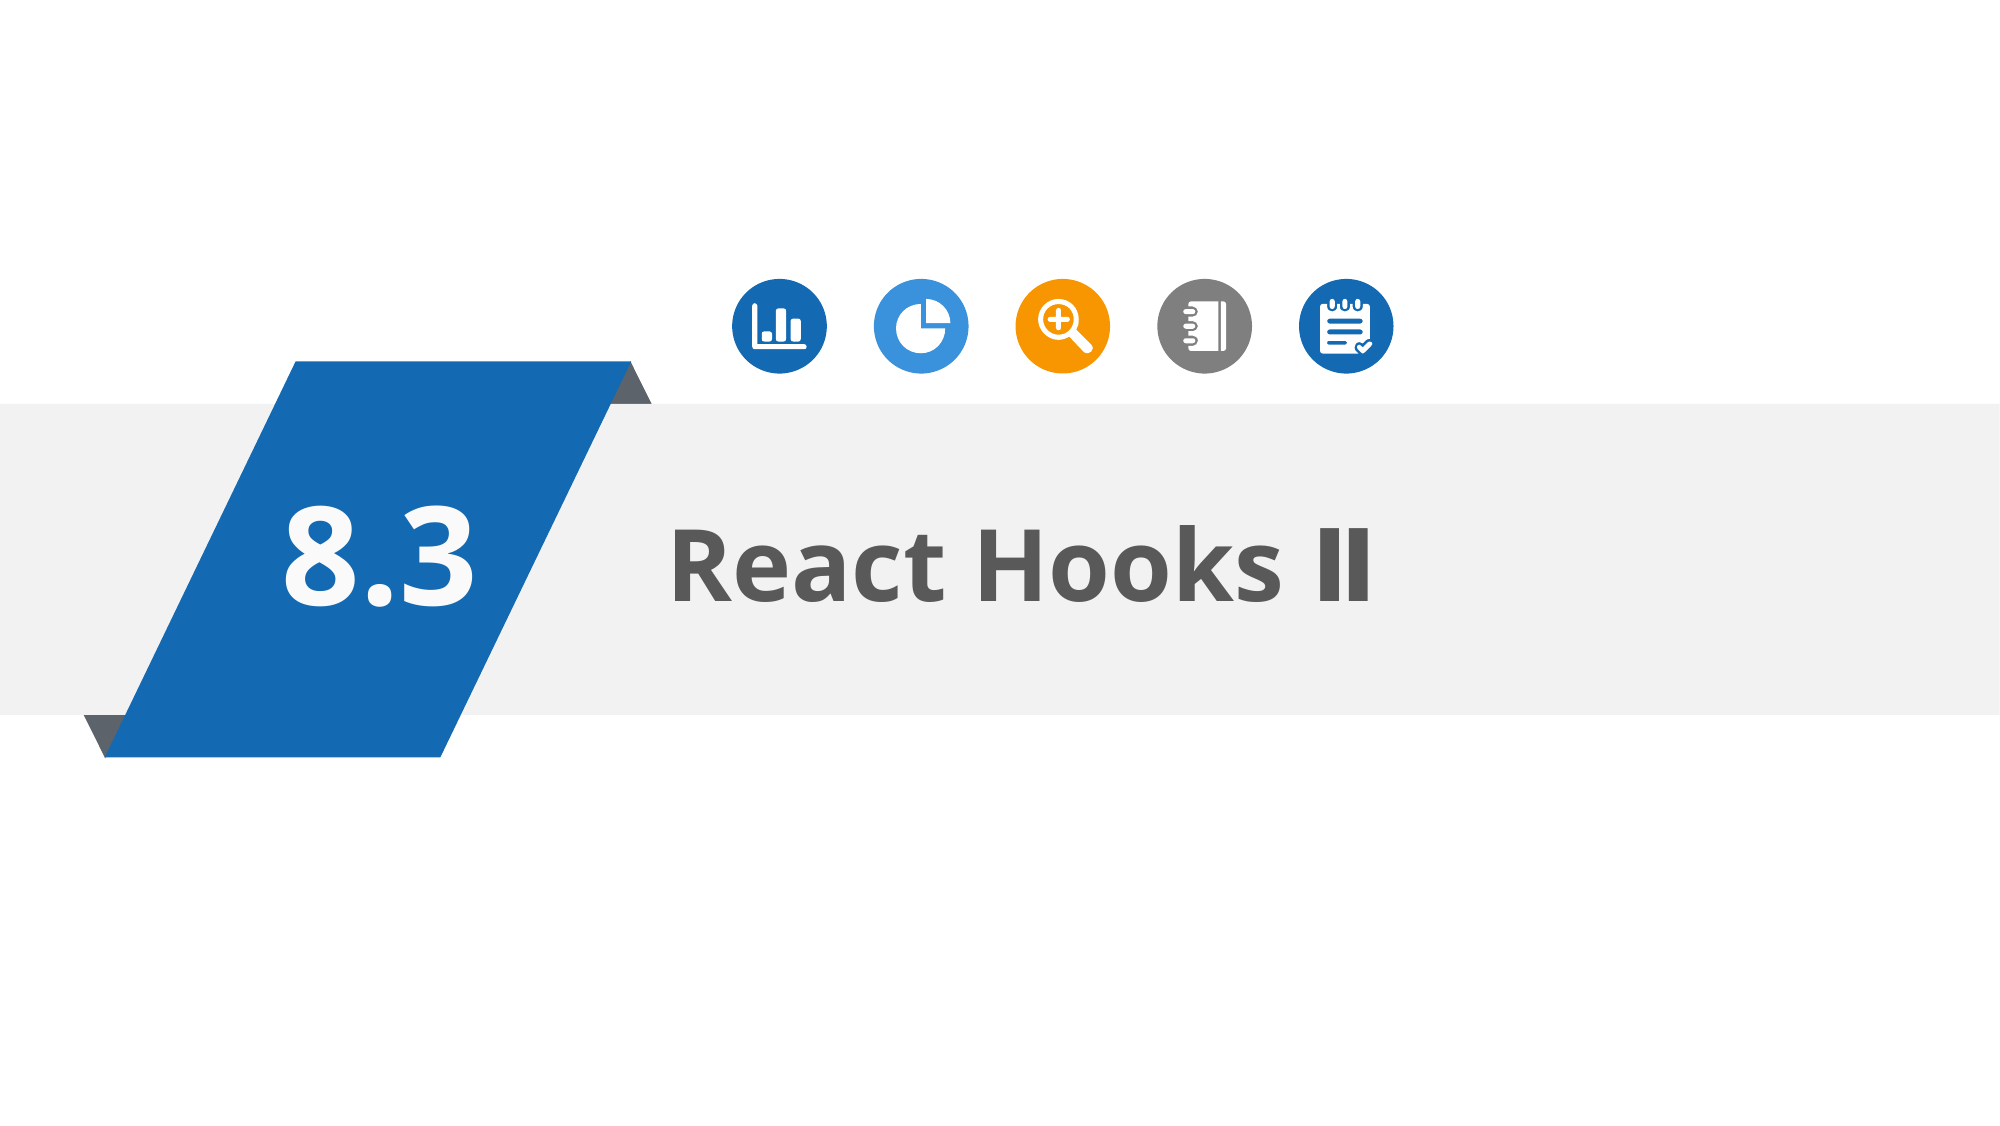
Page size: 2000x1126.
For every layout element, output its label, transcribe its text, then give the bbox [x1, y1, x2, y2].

text_box React Hooks Ⅱ [651, 494, 1756, 630]
text_box 8.3 [266, 460, 552, 641]
